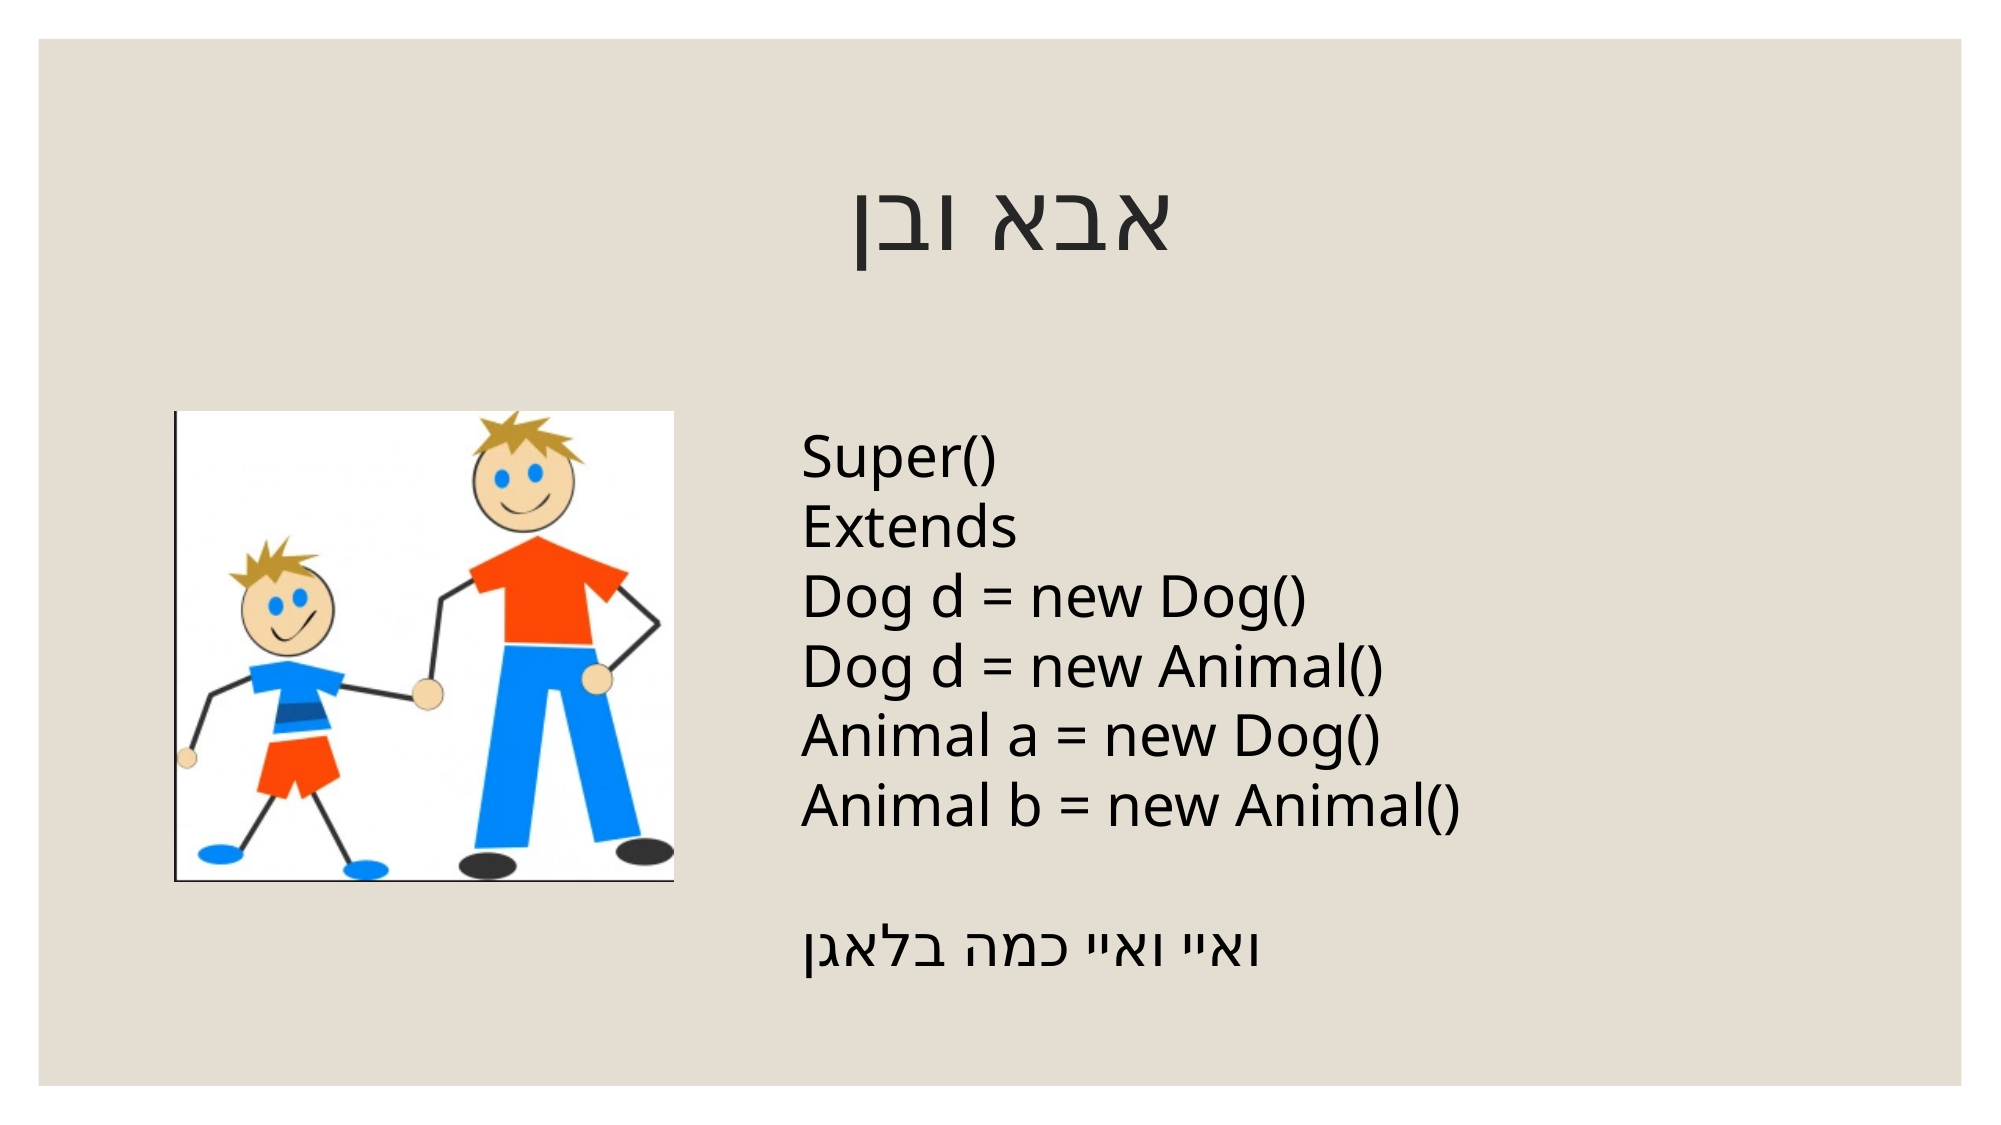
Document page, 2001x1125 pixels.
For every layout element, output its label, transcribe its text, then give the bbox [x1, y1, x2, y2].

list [174, 411, 674, 882]
title אבא ובן [174, 105, 1825, 331]
text_box Super() Extends Dog d = new Dog() Dog d = new Animal() Animal a = new Dog() Animal b = new Animal() ואיי ואיי כמה בלאגן [786, 411, 1825, 1031]
